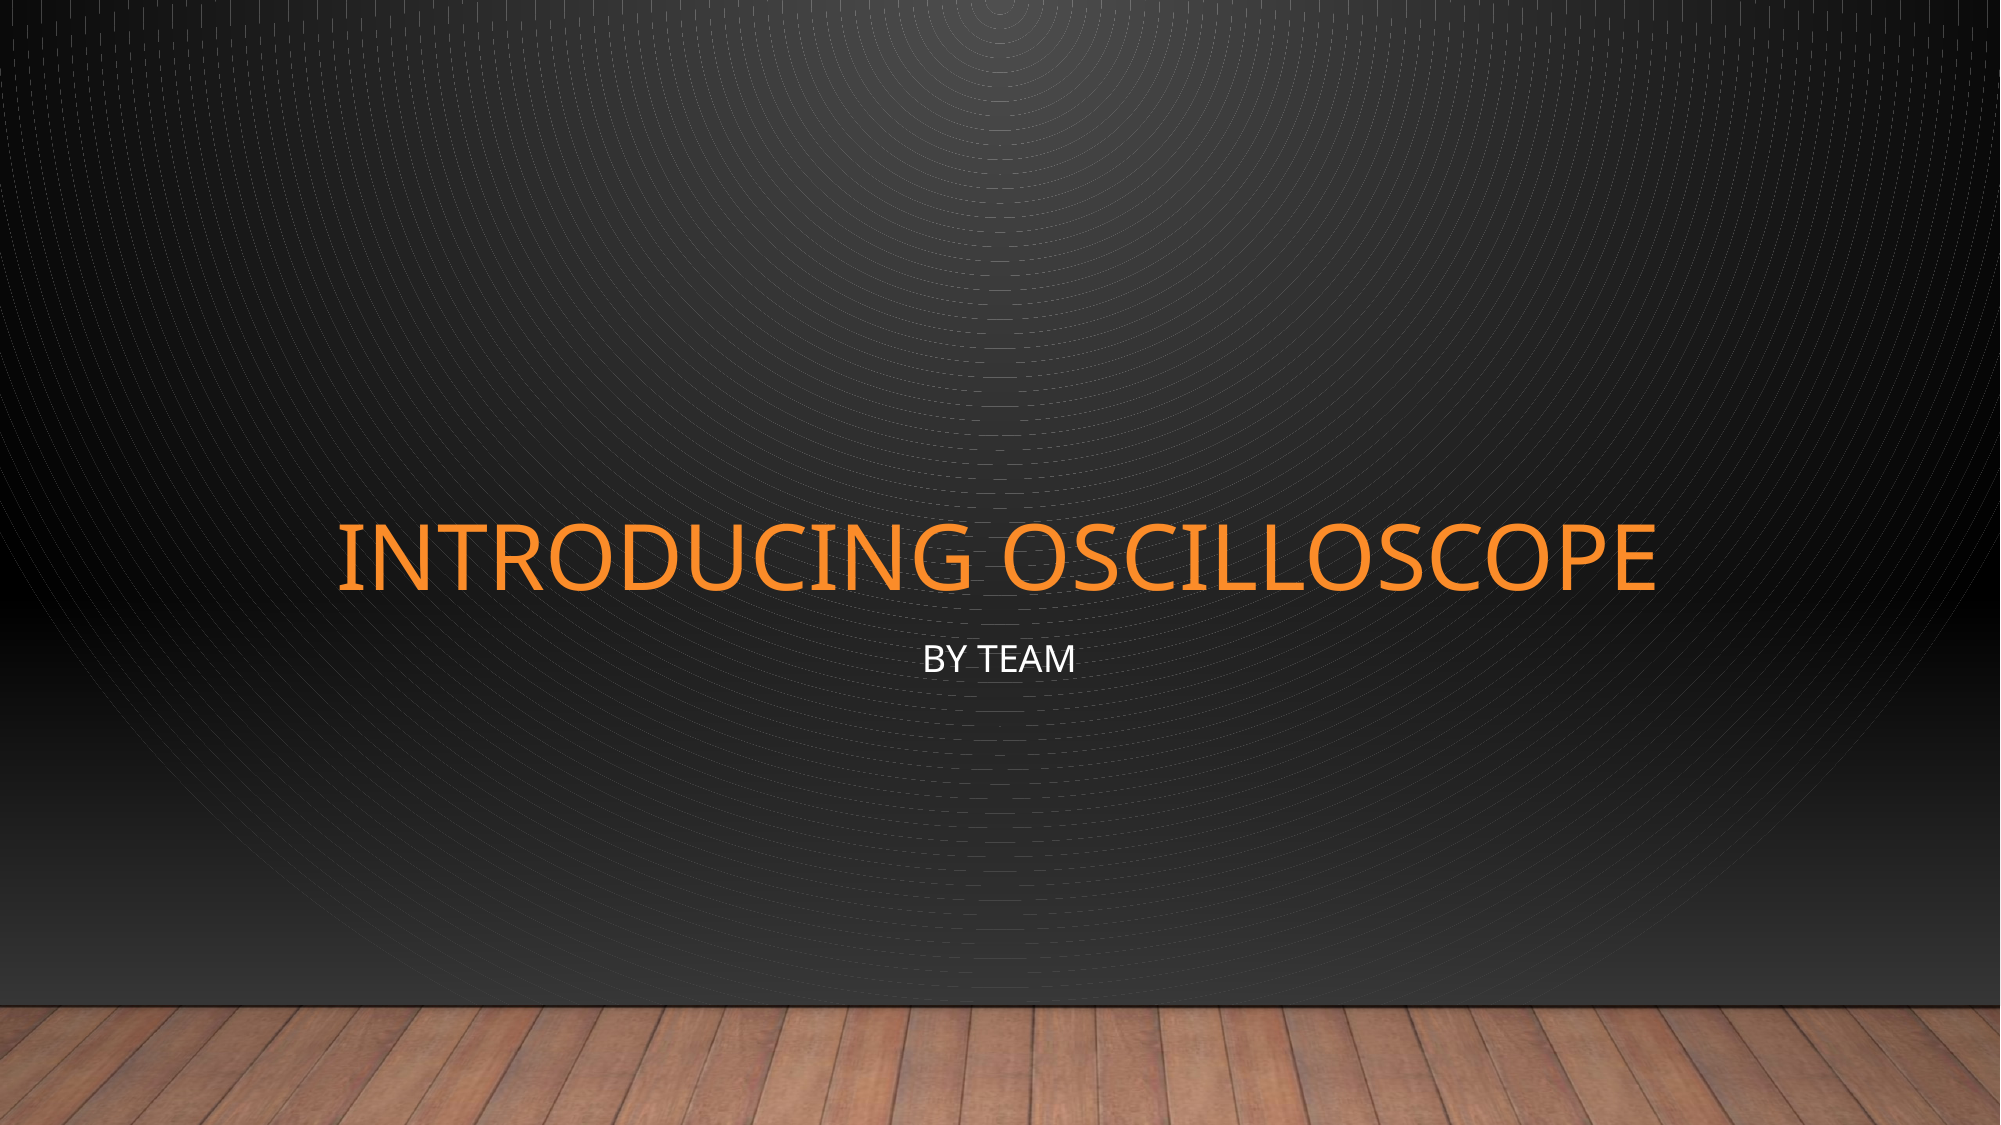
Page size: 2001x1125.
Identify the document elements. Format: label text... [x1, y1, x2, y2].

subtitle By Team [291, 610, 1708, 772]
picture [0, 1005, 2000, 1125]
title Introducing Oscilloscope [291, 131, 1708, 610]
